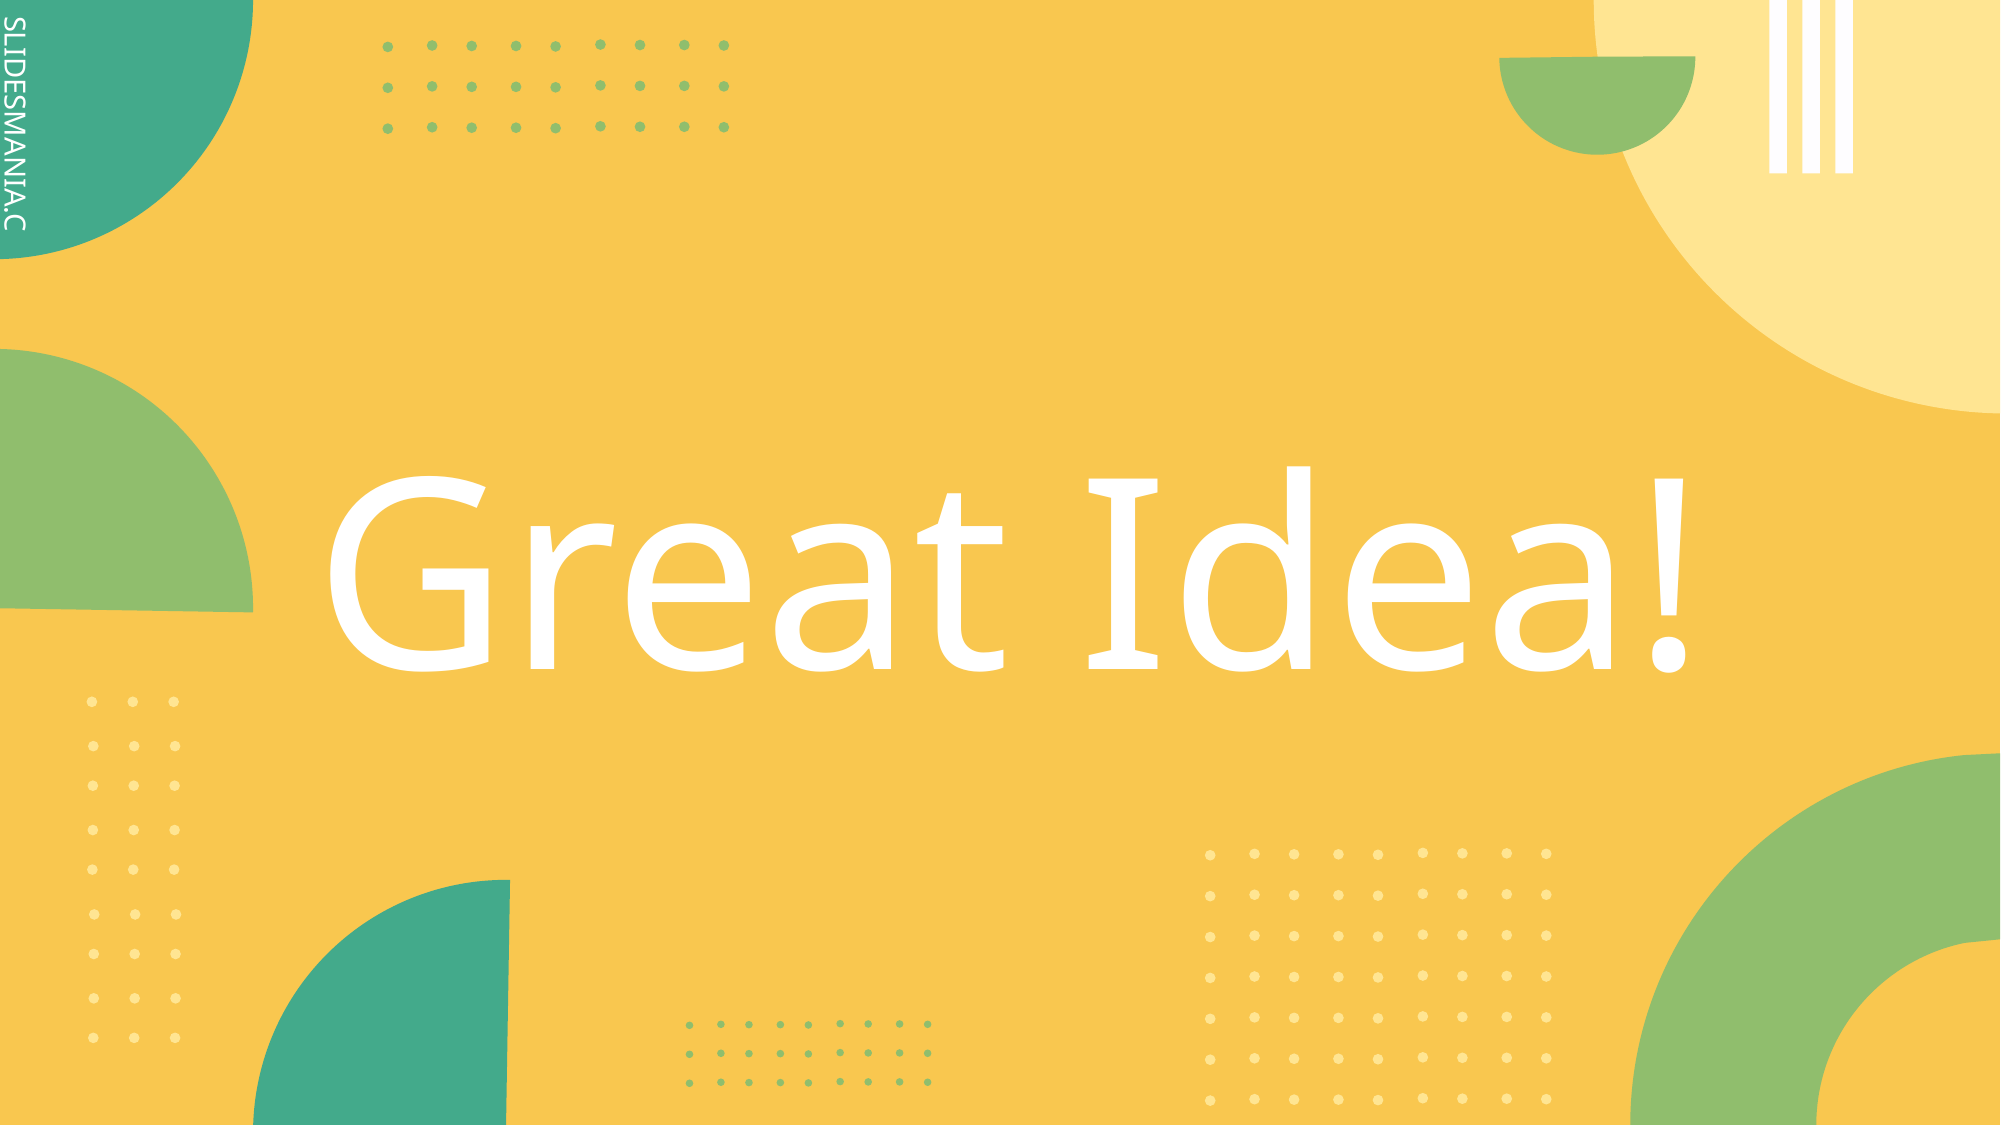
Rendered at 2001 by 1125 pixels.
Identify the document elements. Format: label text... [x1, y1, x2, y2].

title Great Idea! [77, 174, 1942, 951]
